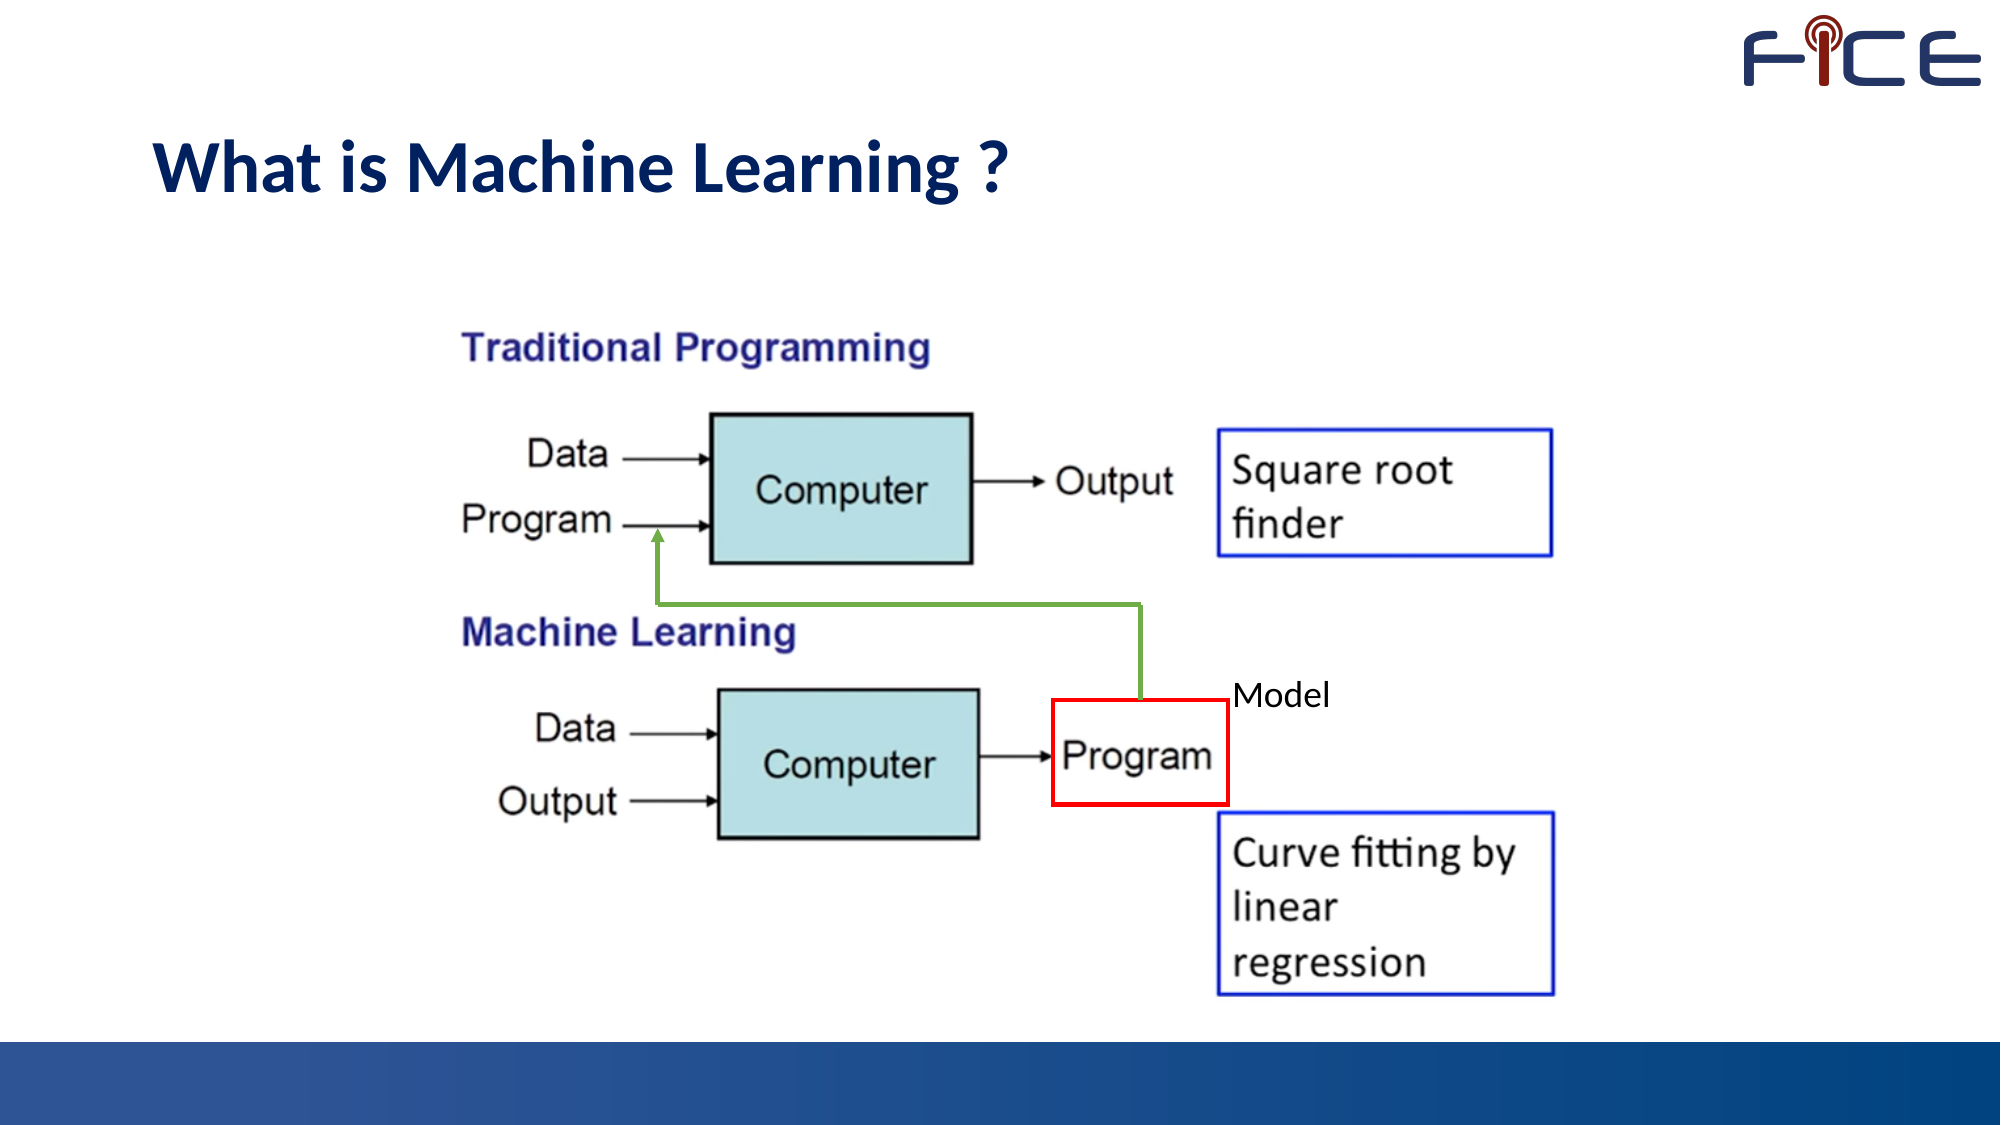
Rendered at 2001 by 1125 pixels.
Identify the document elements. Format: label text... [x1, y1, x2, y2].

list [429, 299, 1571, 1014]
title What is Machine Learning ? [137, 59, 1863, 278]
picture [1744, 15, 1981, 86]
